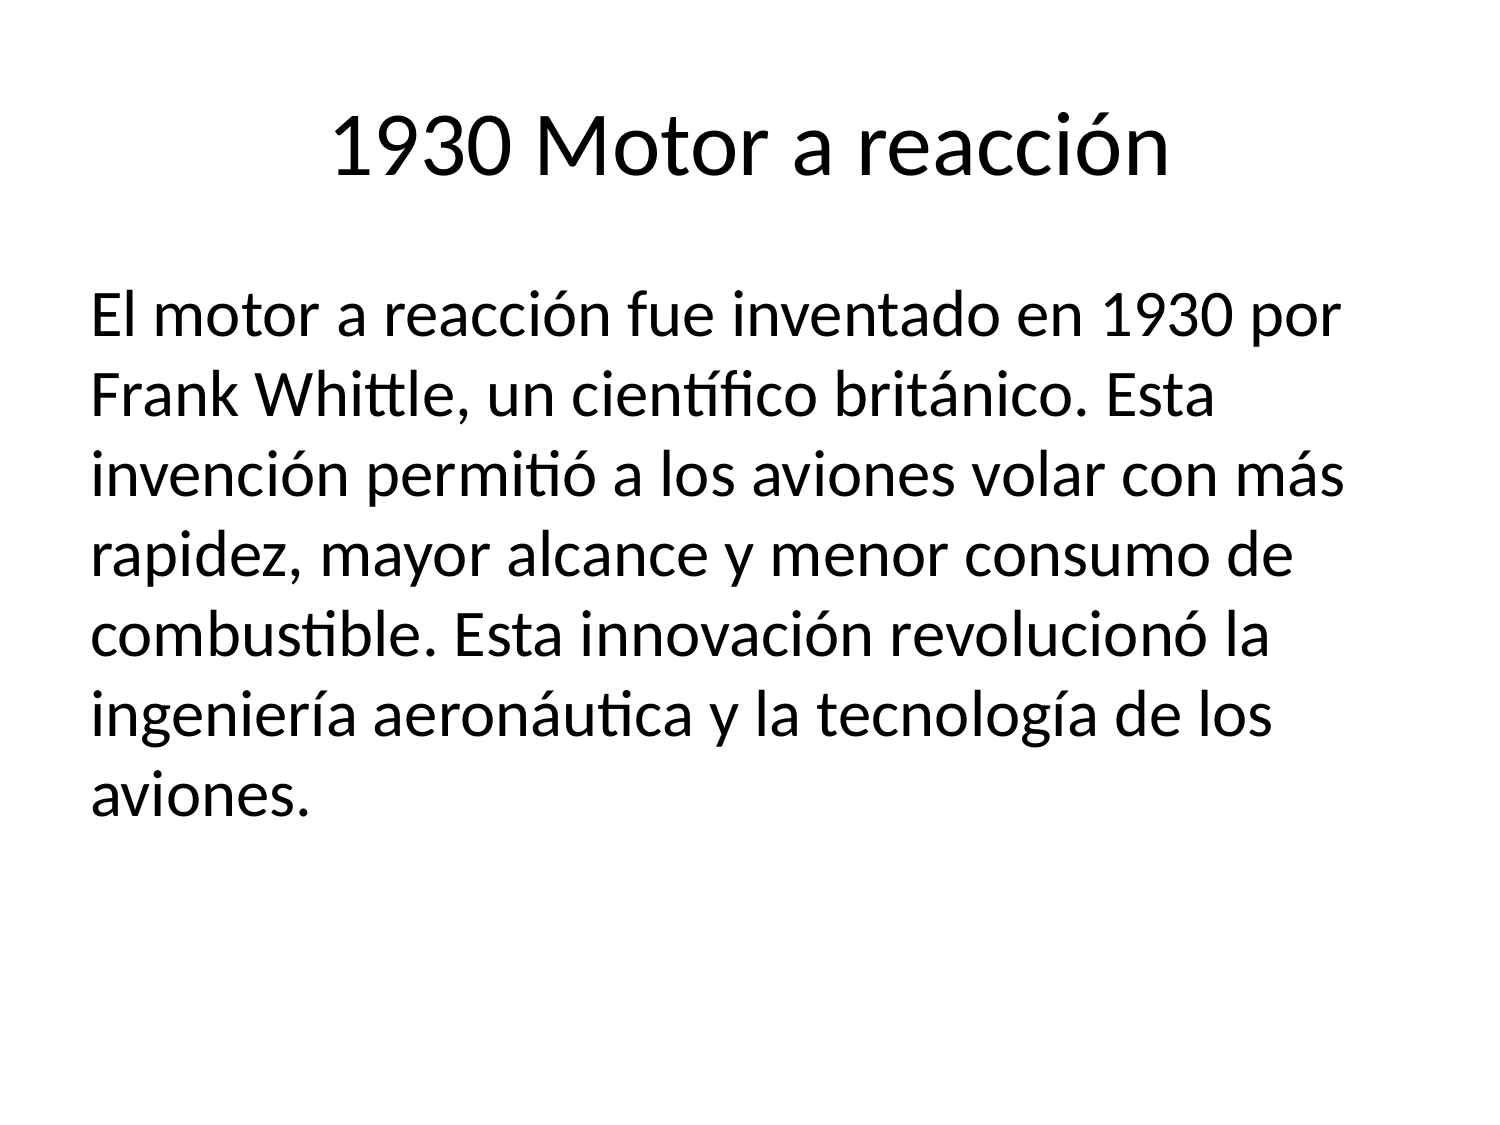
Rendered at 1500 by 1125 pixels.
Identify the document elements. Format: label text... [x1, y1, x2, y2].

list El motor a reacción fue inventado en 1930 por Frank Whittle, un científico británico. Esta invención permitió a los aviones volar con más rapidez, mayor alcance y menor consumo de combustible. Esta innovación revolucionó la ingeniería aeronáutica y la tecnología de los aviones. [75, 262, 1425, 1005]
title 1930 Motor a reacción [75, 45, 1425, 233]
